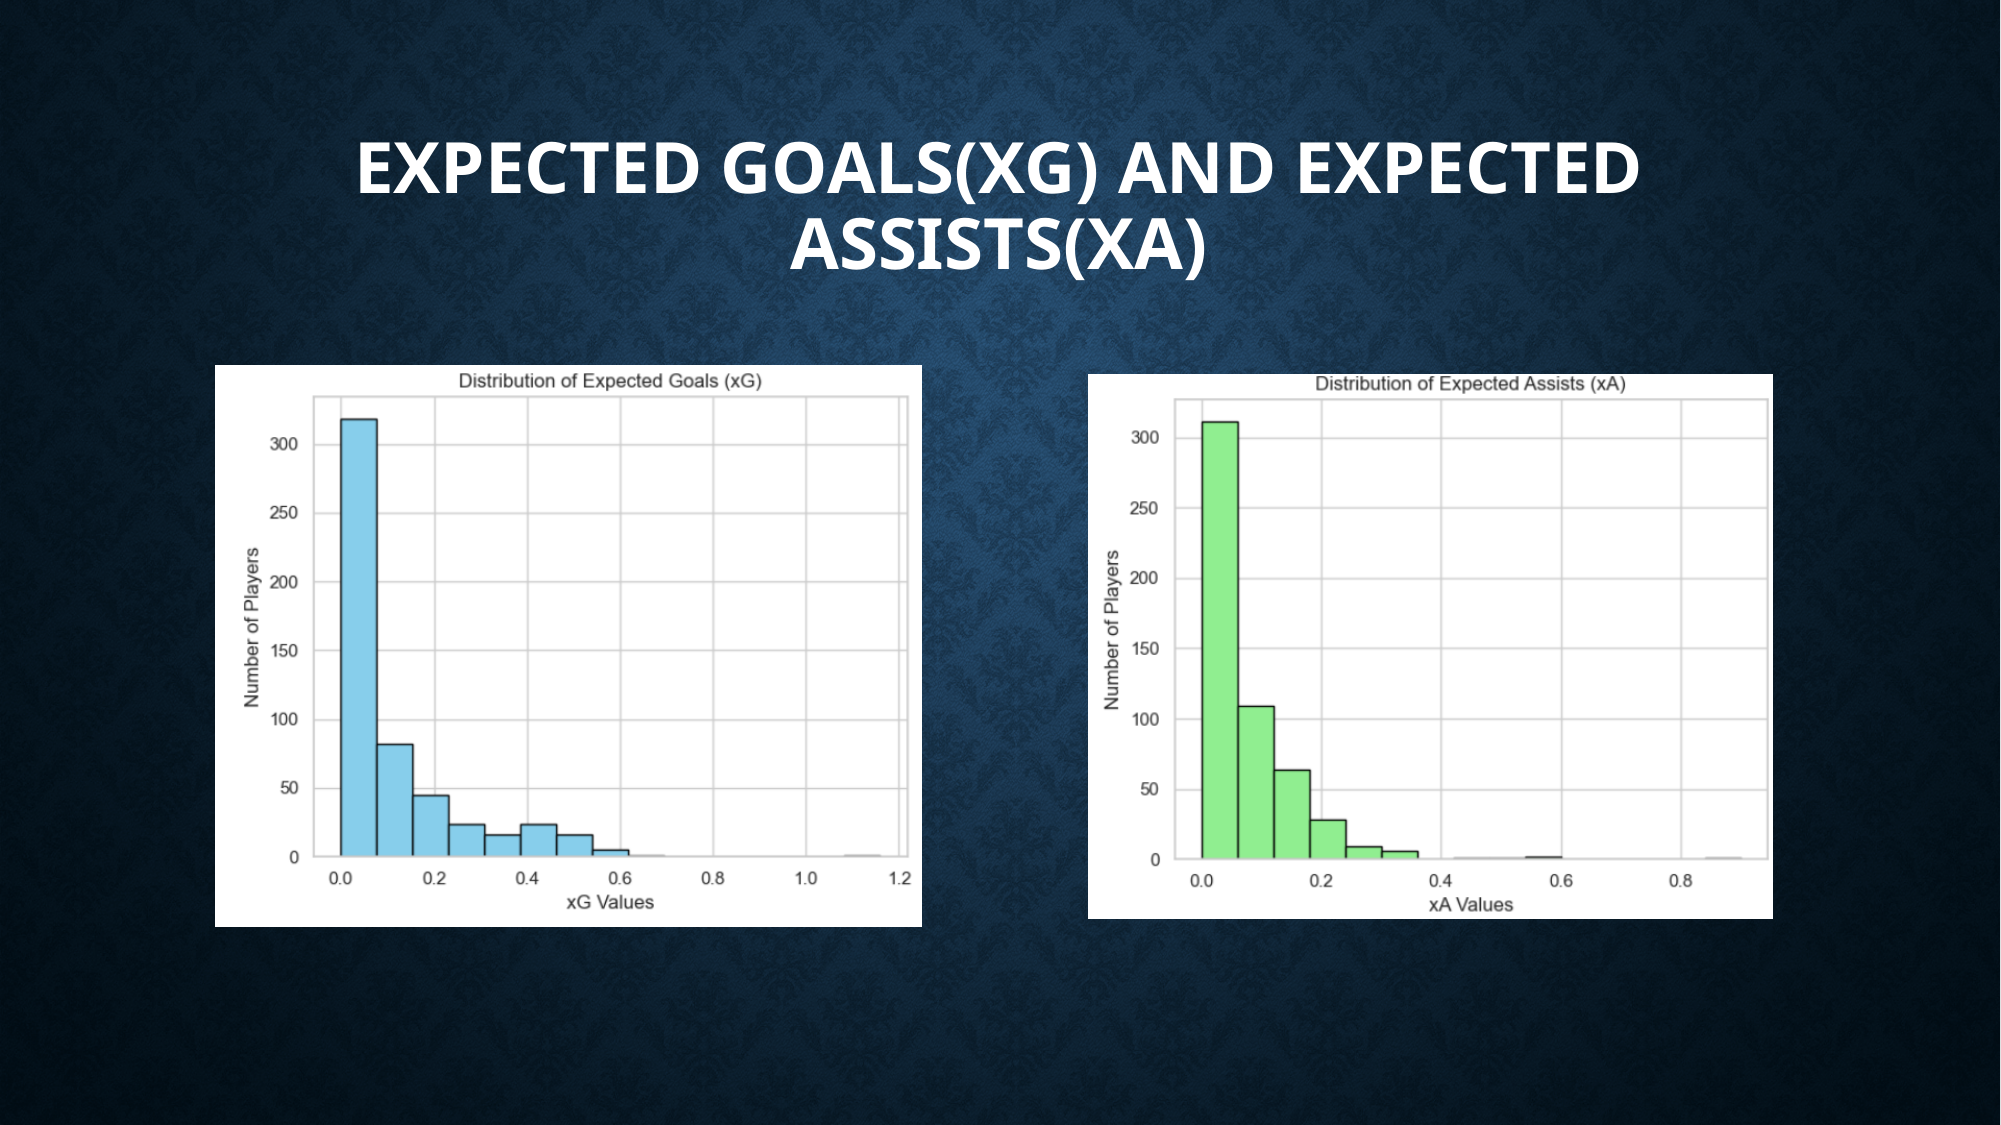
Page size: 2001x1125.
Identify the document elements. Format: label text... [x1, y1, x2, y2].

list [1087, 373, 1774, 919]
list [215, 365, 923, 927]
title Expected Goals(xG) And Expected Assists(xA) [149, 99, 1849, 318]
